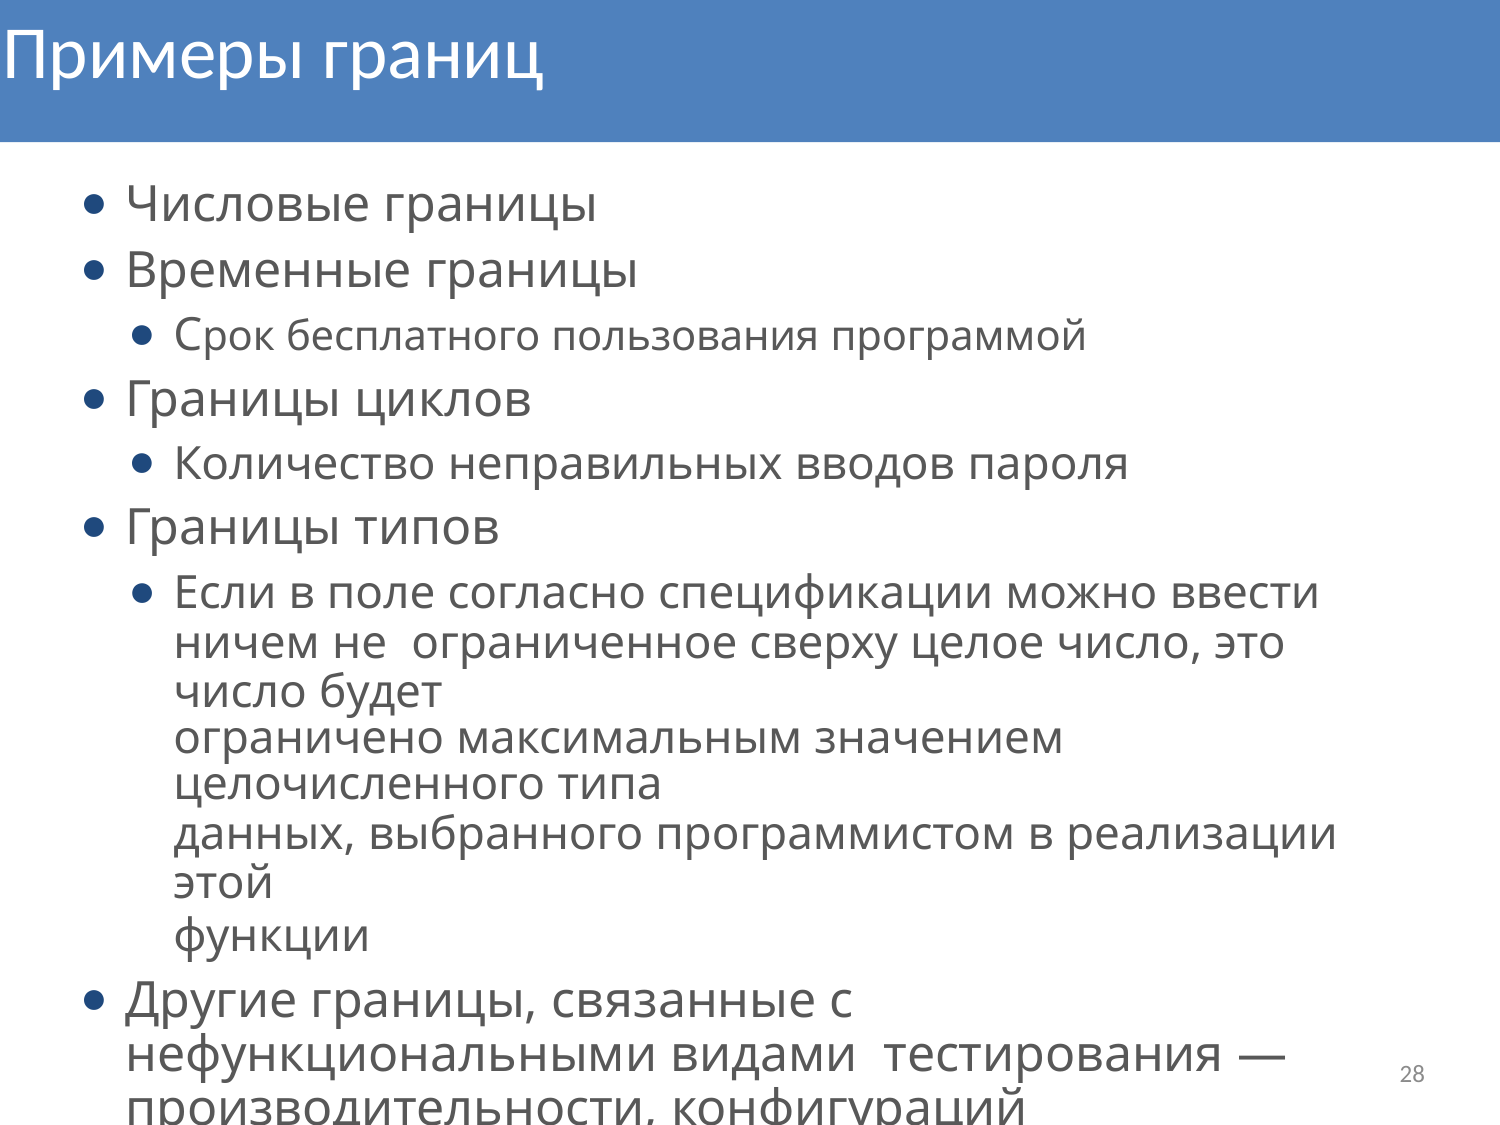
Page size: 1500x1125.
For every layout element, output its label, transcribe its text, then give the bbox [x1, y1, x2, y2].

text_box Числовые границы Временные границы Срок бесплатного пользования программой Границы циклов Количество неправильных вводов пароля Границы типов Если в поле согласно спецификации можно ввести ничем не ограниченное сверху целое число, это число будет ограничено максимальным значением целочисленного типа данных, выбранного программистом в реализации этой функции Другие границы, связанные с нефункциональными видами тестирования — производительности, конфигураций [78, 162, 1374, 1125]
slide_number 28 [1374, 746, 1425, 1125]
title Примеры границ [0, 0, 1500, 143]
